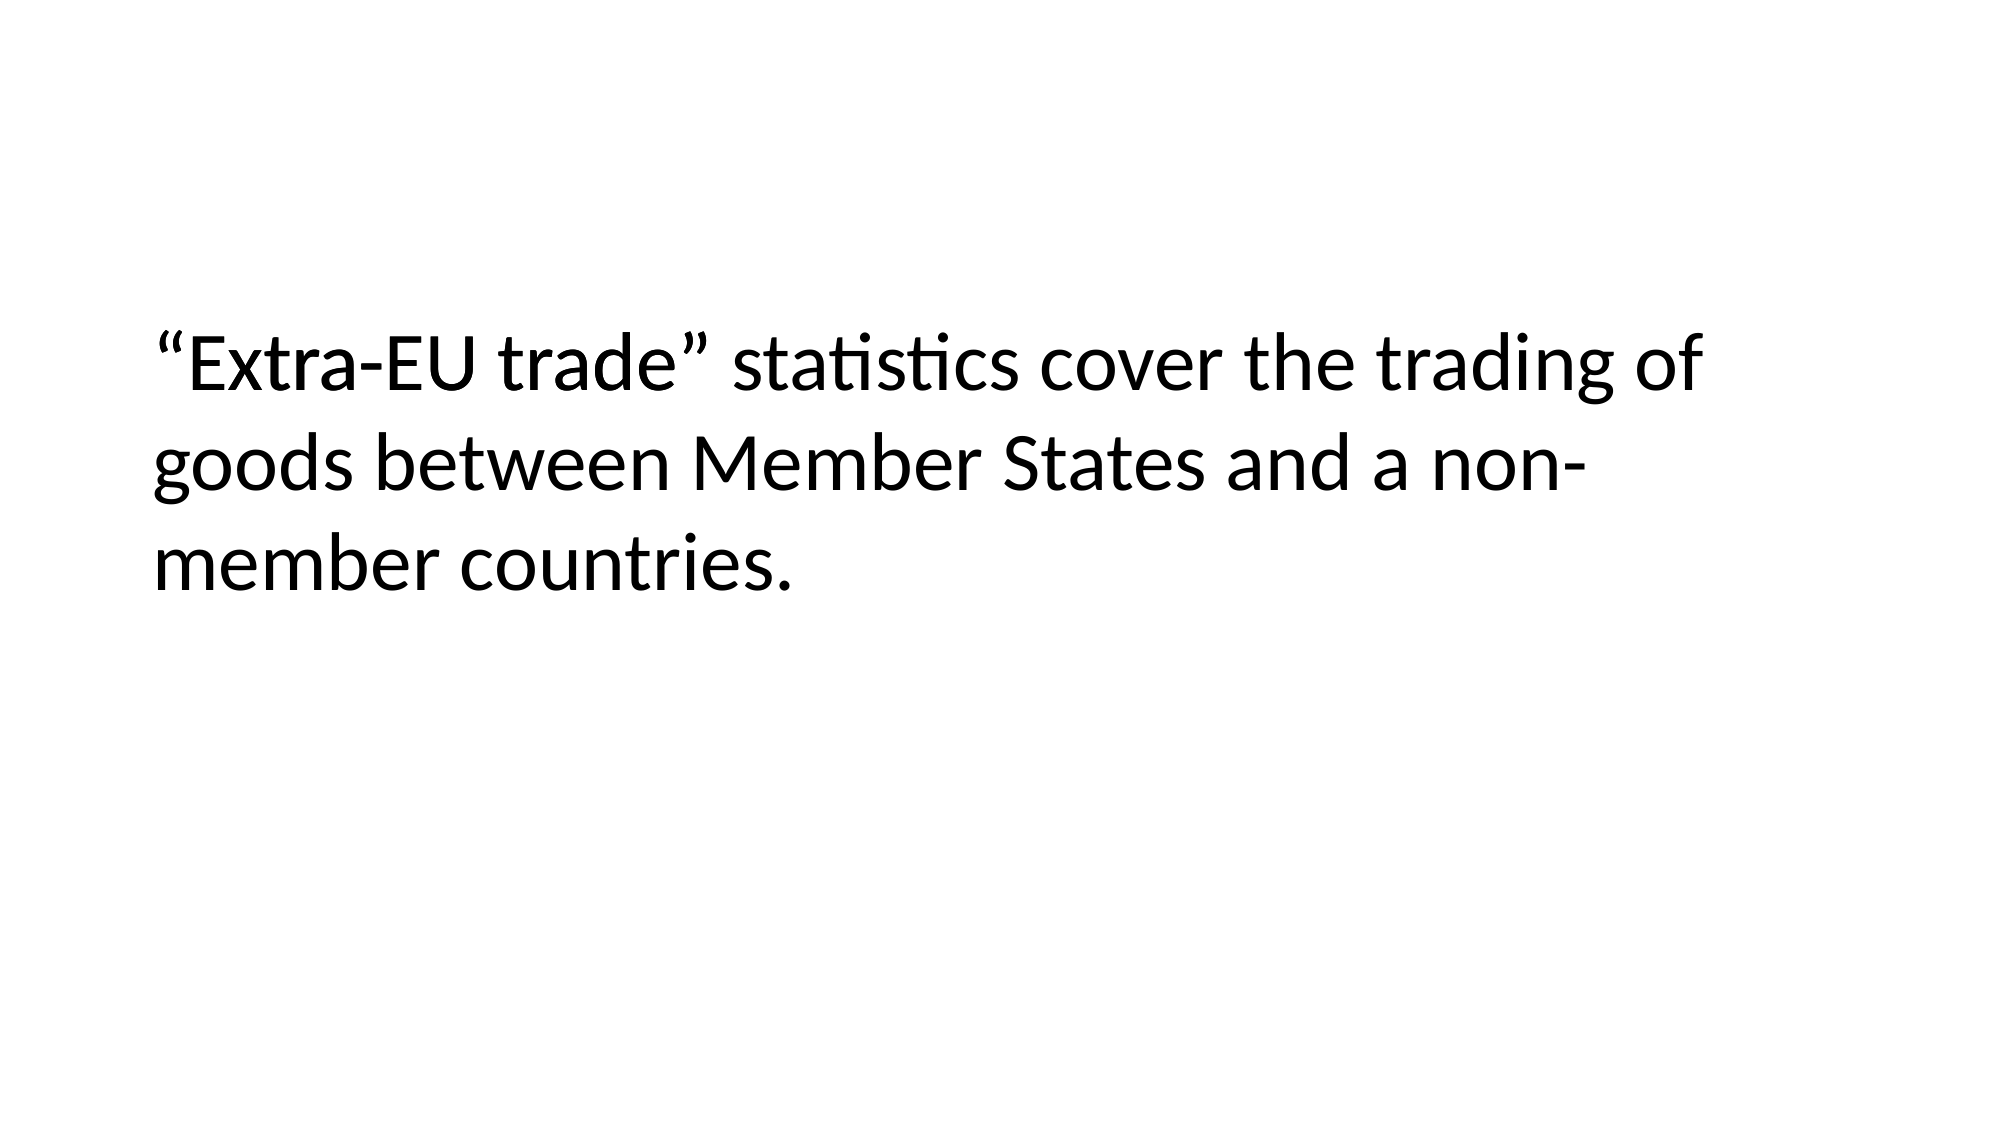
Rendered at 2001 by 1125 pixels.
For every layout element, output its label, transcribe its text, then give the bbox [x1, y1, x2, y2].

text_box “Extra-EU trade” statistics cover the trading of goods between Member States and a non-member countries. [137, 299, 1863, 1014]
